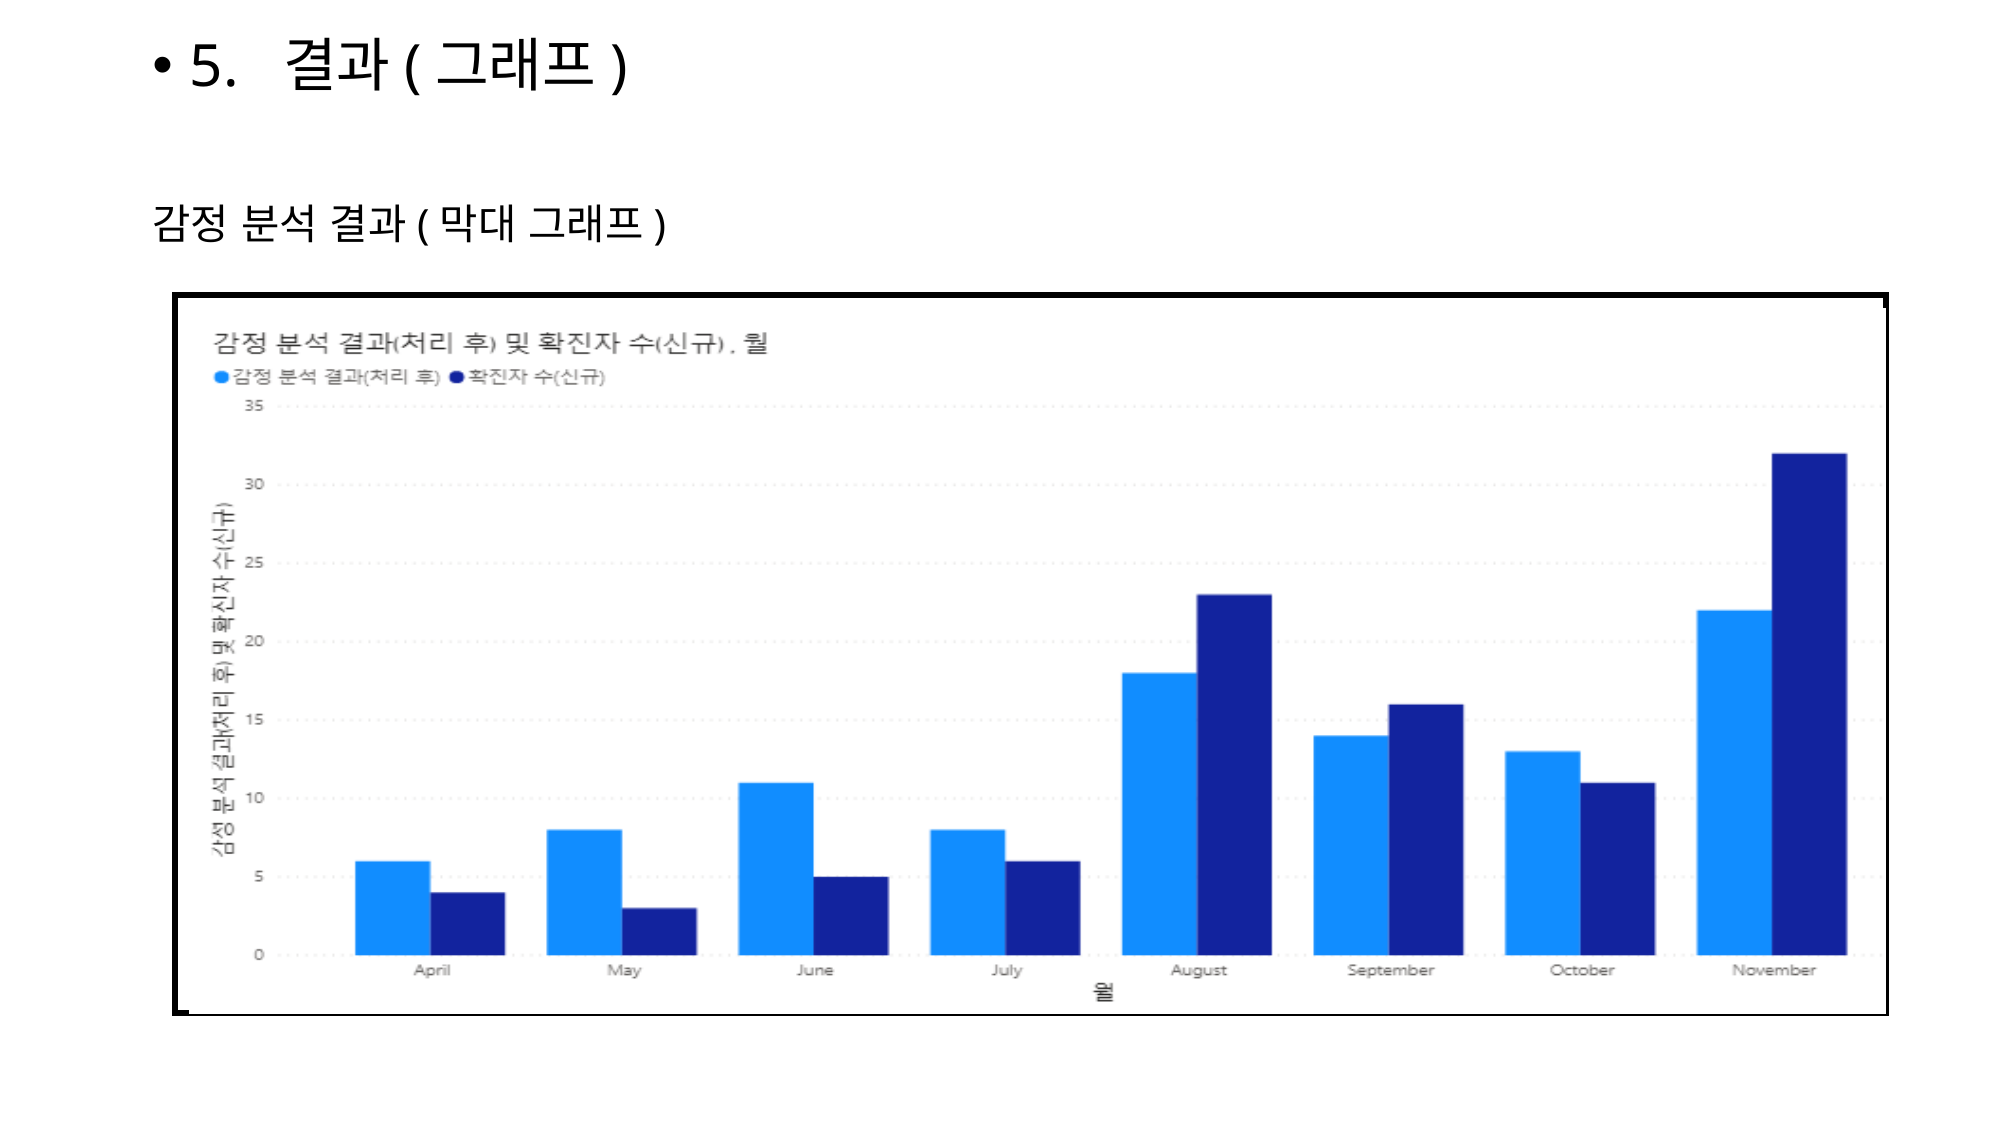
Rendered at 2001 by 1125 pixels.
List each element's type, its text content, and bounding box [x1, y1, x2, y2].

list 5. 결과(그래프) 감정 분석 결과(막대 그래프) [137, 28, 1863, 1068]
picture [189, 308, 1886, 1014]
text_box [174, 294, 1887, 1014]
